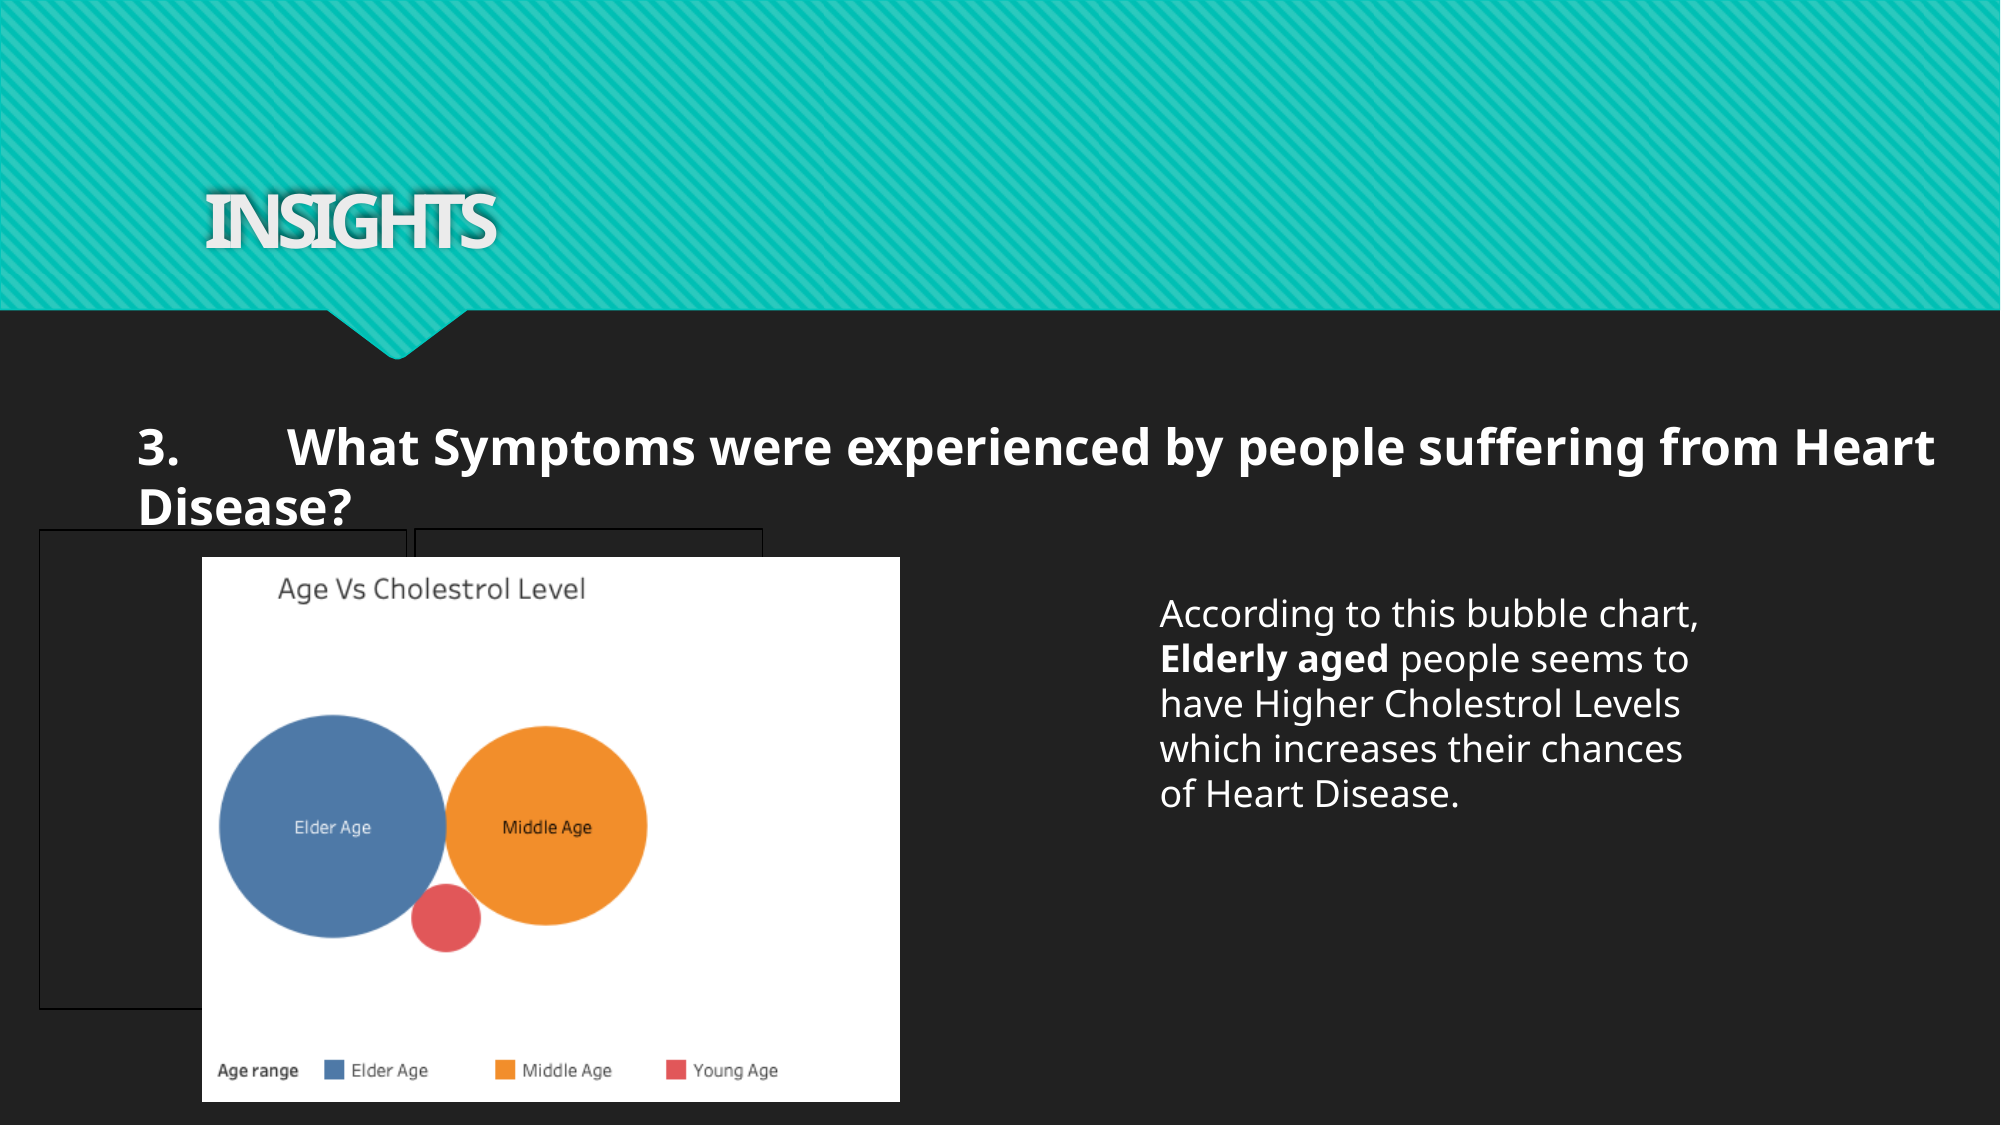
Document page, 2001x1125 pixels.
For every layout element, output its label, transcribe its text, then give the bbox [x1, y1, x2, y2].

text_box 3. What Symptoms were experienced by people suffering from Heart Disease? [137, 413, 1938, 536]
text_box According to this bubble chart, Elderly aged people seems to have Higher Cholestrol Levels which increases their chances of Heart Disease. [1159, 587, 1725, 815]
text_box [39, 528, 763, 1010]
title INSIGHTS [202, 73, 520, 264]
picture [202, 557, 900, 1102]
